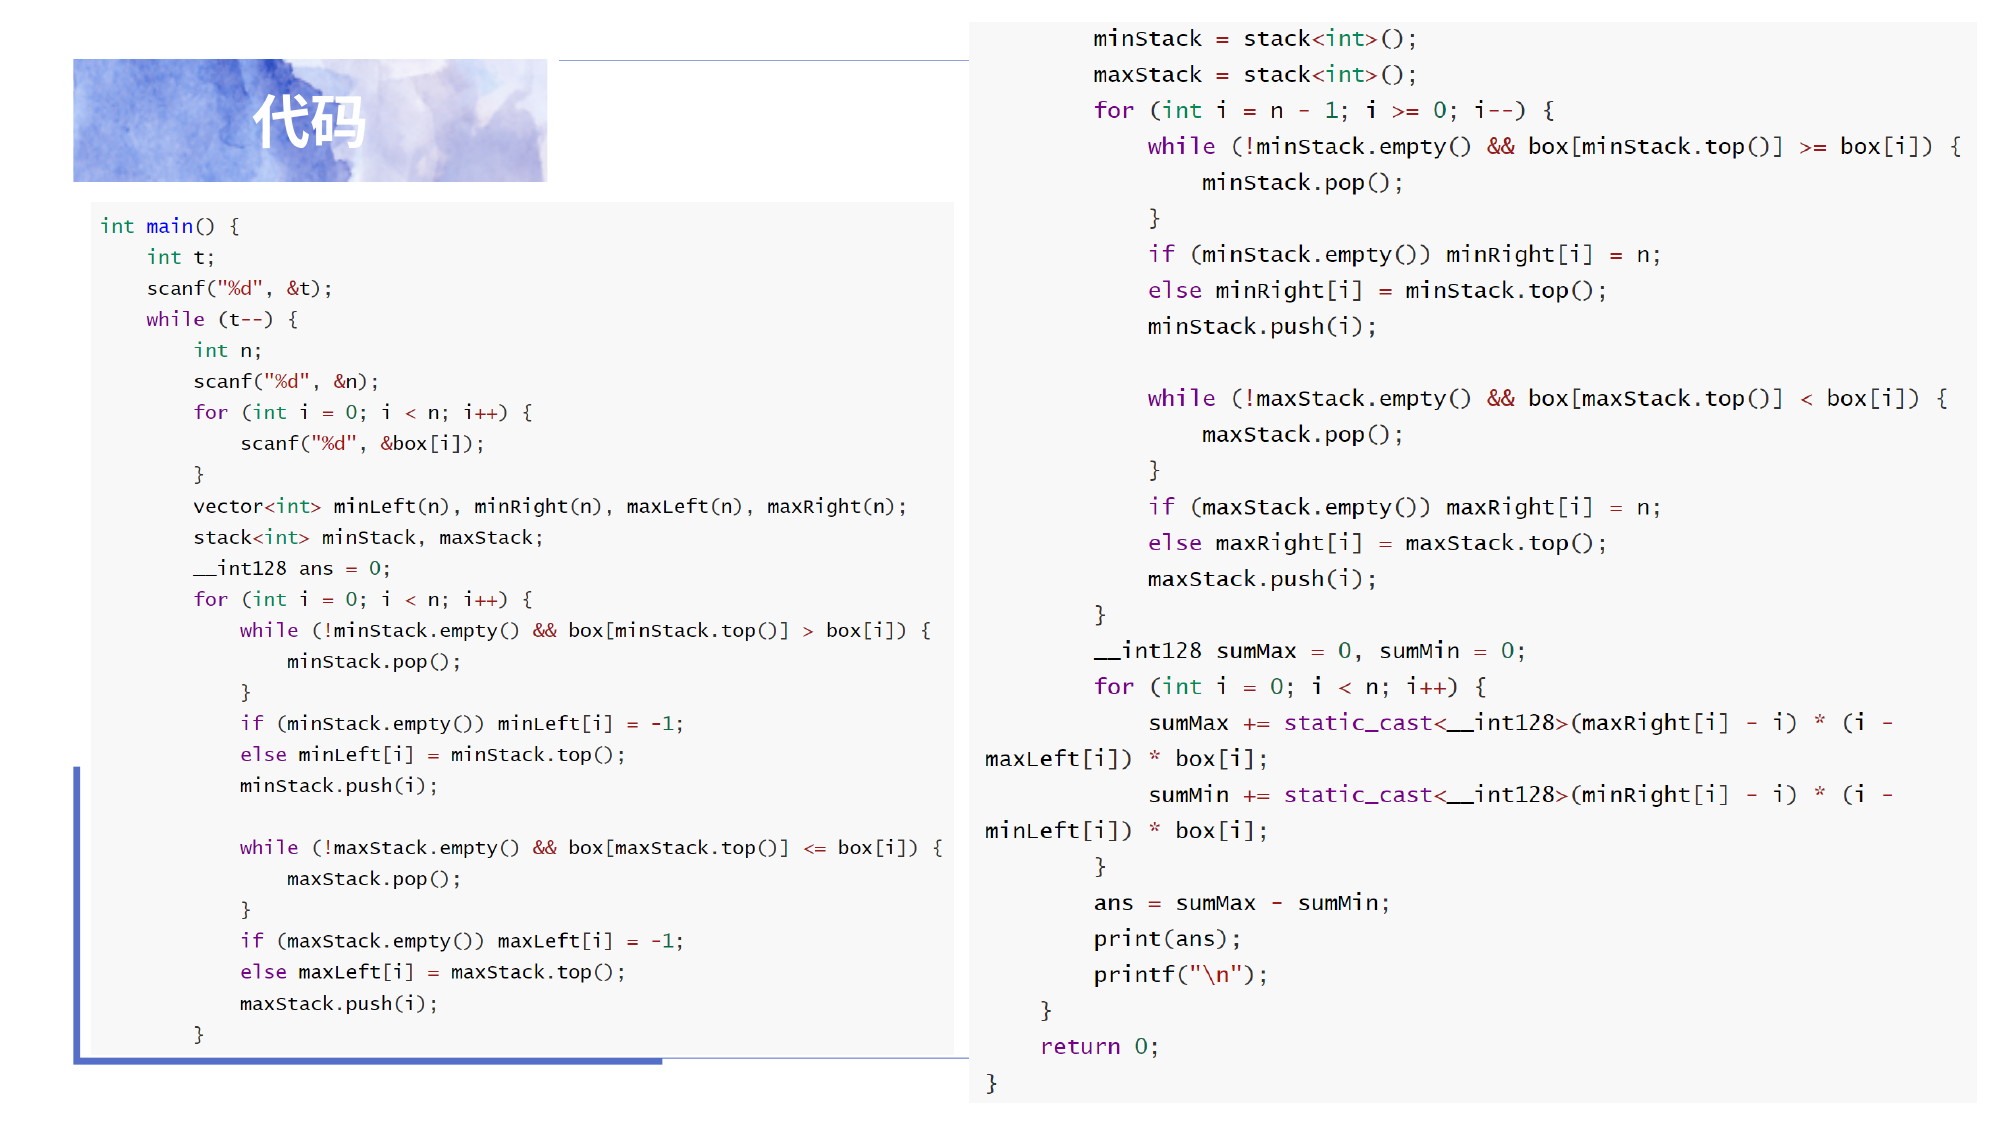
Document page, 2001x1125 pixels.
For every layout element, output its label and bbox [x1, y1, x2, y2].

picture [969, 22, 1977, 1103]
text_box [73, 59, 969, 1066]
picture [90, 202, 954, 1055]
